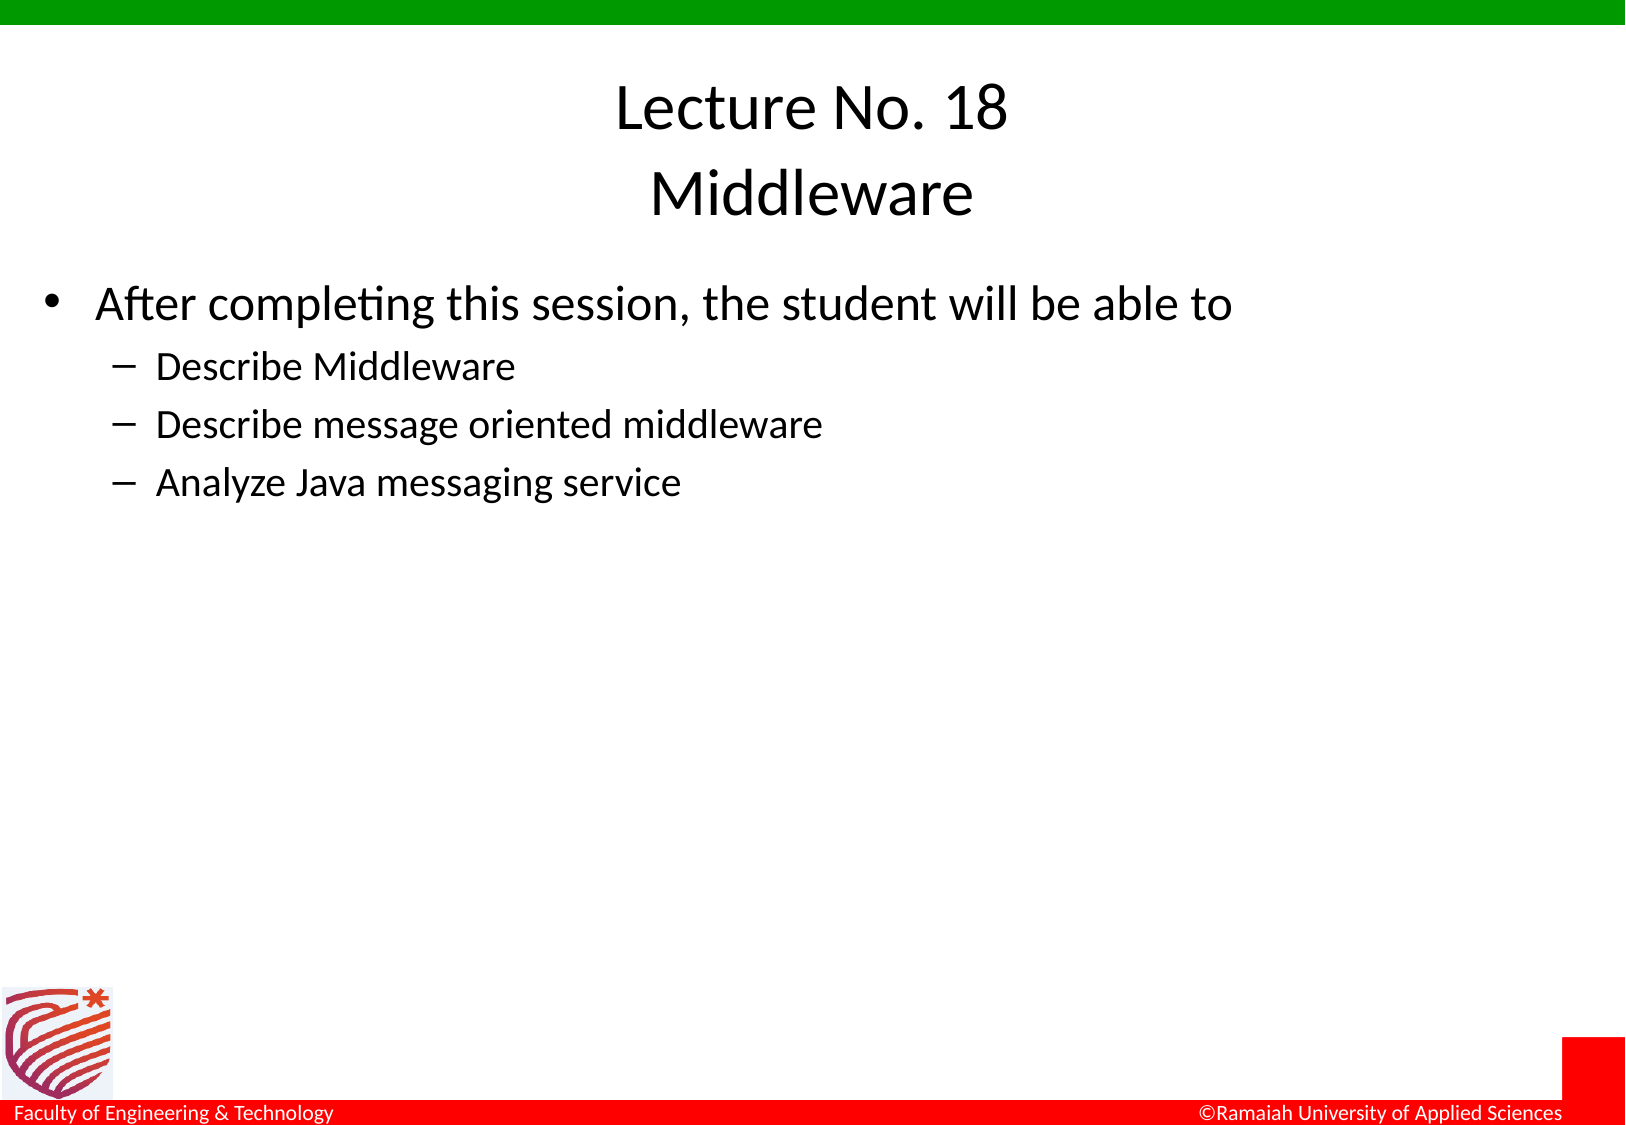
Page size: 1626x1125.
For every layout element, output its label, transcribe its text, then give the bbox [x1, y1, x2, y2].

list After completing this session, the student will be able to Describe Middleware Describe message oriented middleware Analyze Java messaging service [28, 262, 1604, 1105]
title Lecture No. 18 Middleware [24, 50, 1600, 155]
picture [2, 987, 28, 1100]
